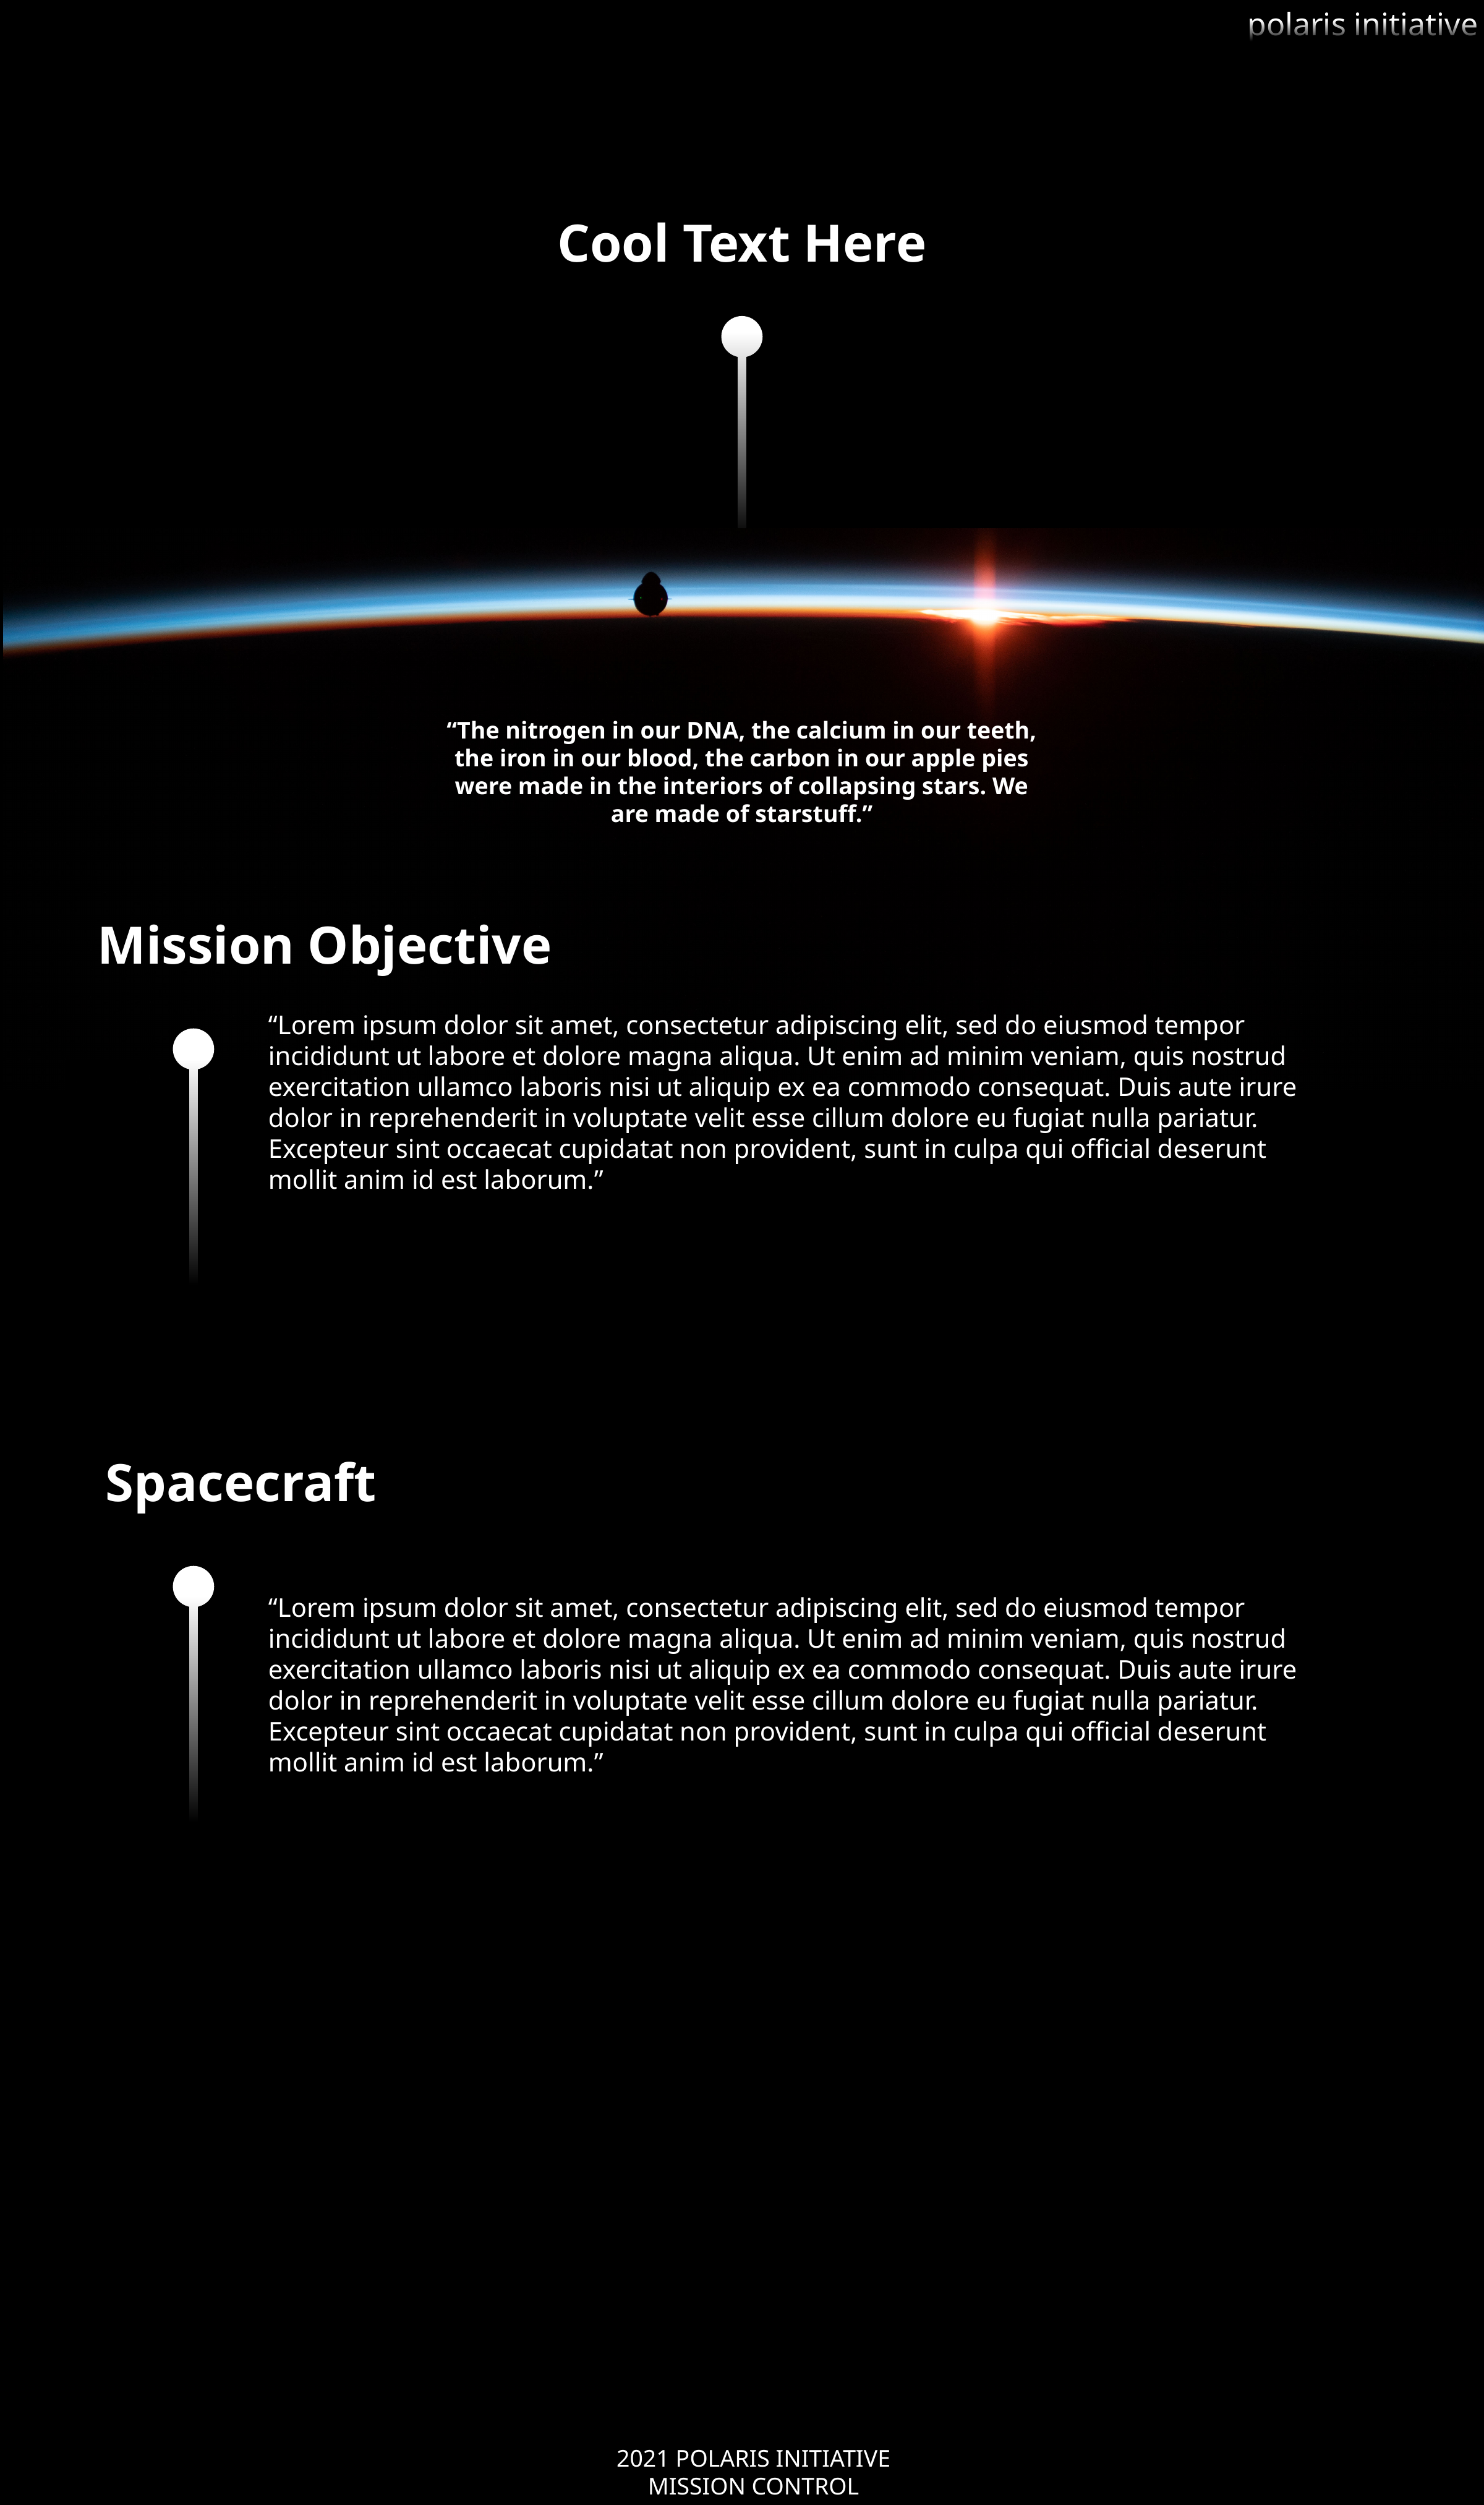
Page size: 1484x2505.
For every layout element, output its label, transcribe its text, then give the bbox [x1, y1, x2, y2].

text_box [615, 315, 869, 528]
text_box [66, 1028, 321, 1391]
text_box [1234, 0, 1484, 51]
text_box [66, 1565, 321, 1929]
text_box 2021 POLARIS INITIATIVE MISSION CONTROL [448, 2439, 1059, 2504]
text_box “Lorem ipsum dolor sit amet, consectetur adipiscing elit, sed do eiusmod tempor incididunt ut labore et dolore magna aliqua. Ut enim ad minim veniam, quis nostrud exercitation ullamco laboris nisi ut aliquip ex ea commodo consequat. Duis aute irure dolor in reprehenderit in voluptate velit esse cillum dolore eu fugiat nulla pariatur. Excepteur sint occaecat cupidatat non provident, sunt in culpa qui official deserunt mollit anim id est laborum.” [321, 1586, 1331, 1781]
text_box “Lorem ipsum dolor sit amet, consectetur adipiscing elit, sed do eiusmod tempor incididunt ut labore et dolore magna aliqua. Ut enim ad minim veniam, quis nostrud exercitation ullamco laboris nisi ut aliquip ex ea commodo consequat. Duis aute irure dolor in reprehenderit in voluptate velit esse cillum dolore eu fugiat nulla pariatur. Excepteur sint occaecat cupidatat non provident, sunt in culpa qui official deserunt mollit anim id est laborum.” [321, 1090, 1331, 1199]
text_box Spacecraft [96, 1445, 386, 1517]
picture [3, 528, 1484, 1090]
text_box Cool Text Here [548, 205, 936, 277]
